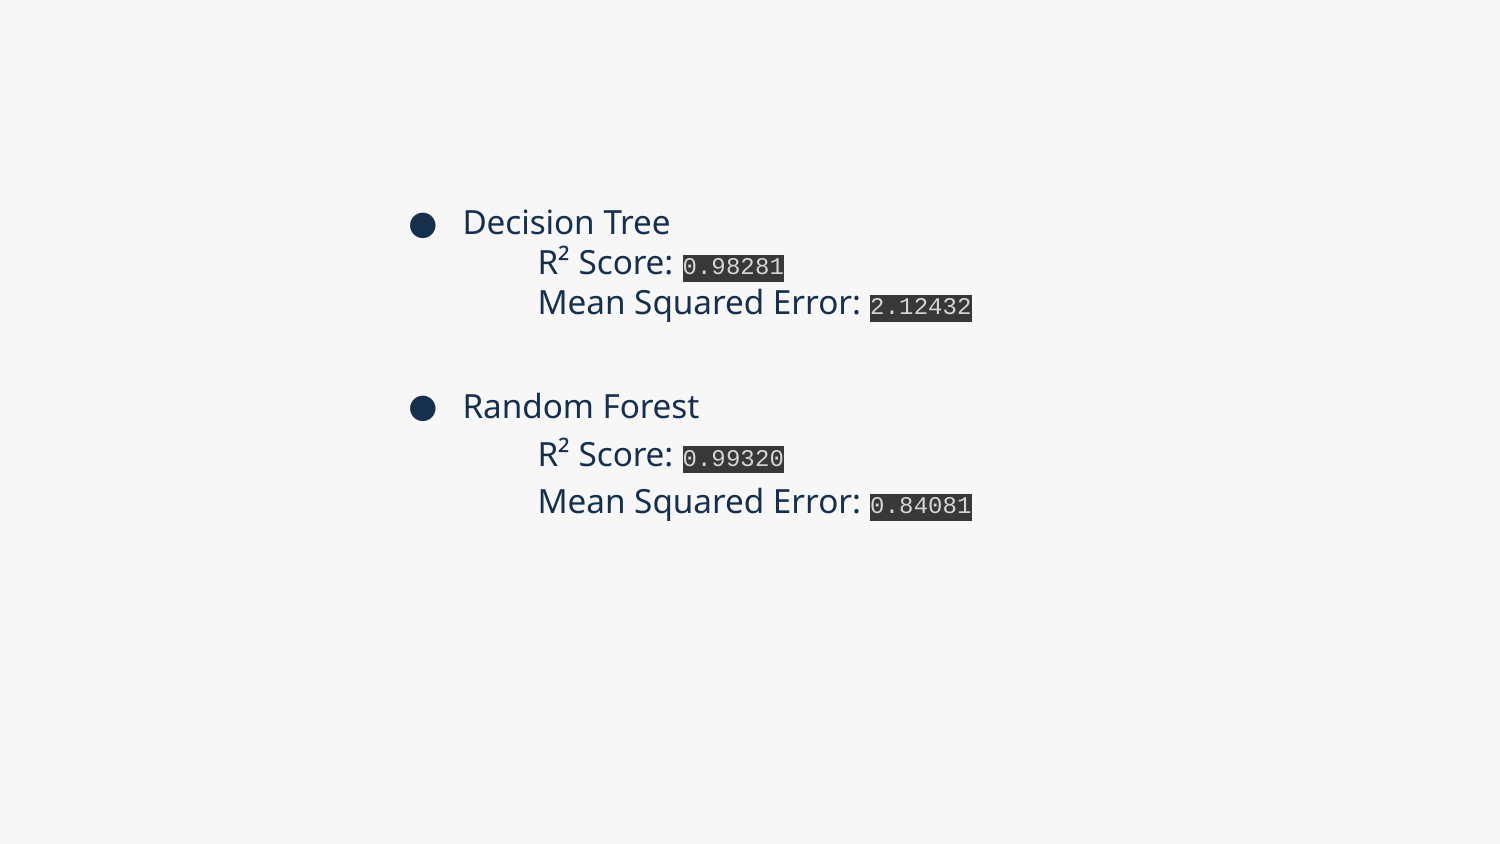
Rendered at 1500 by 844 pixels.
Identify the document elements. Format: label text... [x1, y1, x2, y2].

title Decision Tree R² Score: 0.98281 Mean Squared Error: 2.12432 Random Forest R² Score: 0.99320 Mean Squared Error: 0.84081 [372, 186, 1128, 658]
